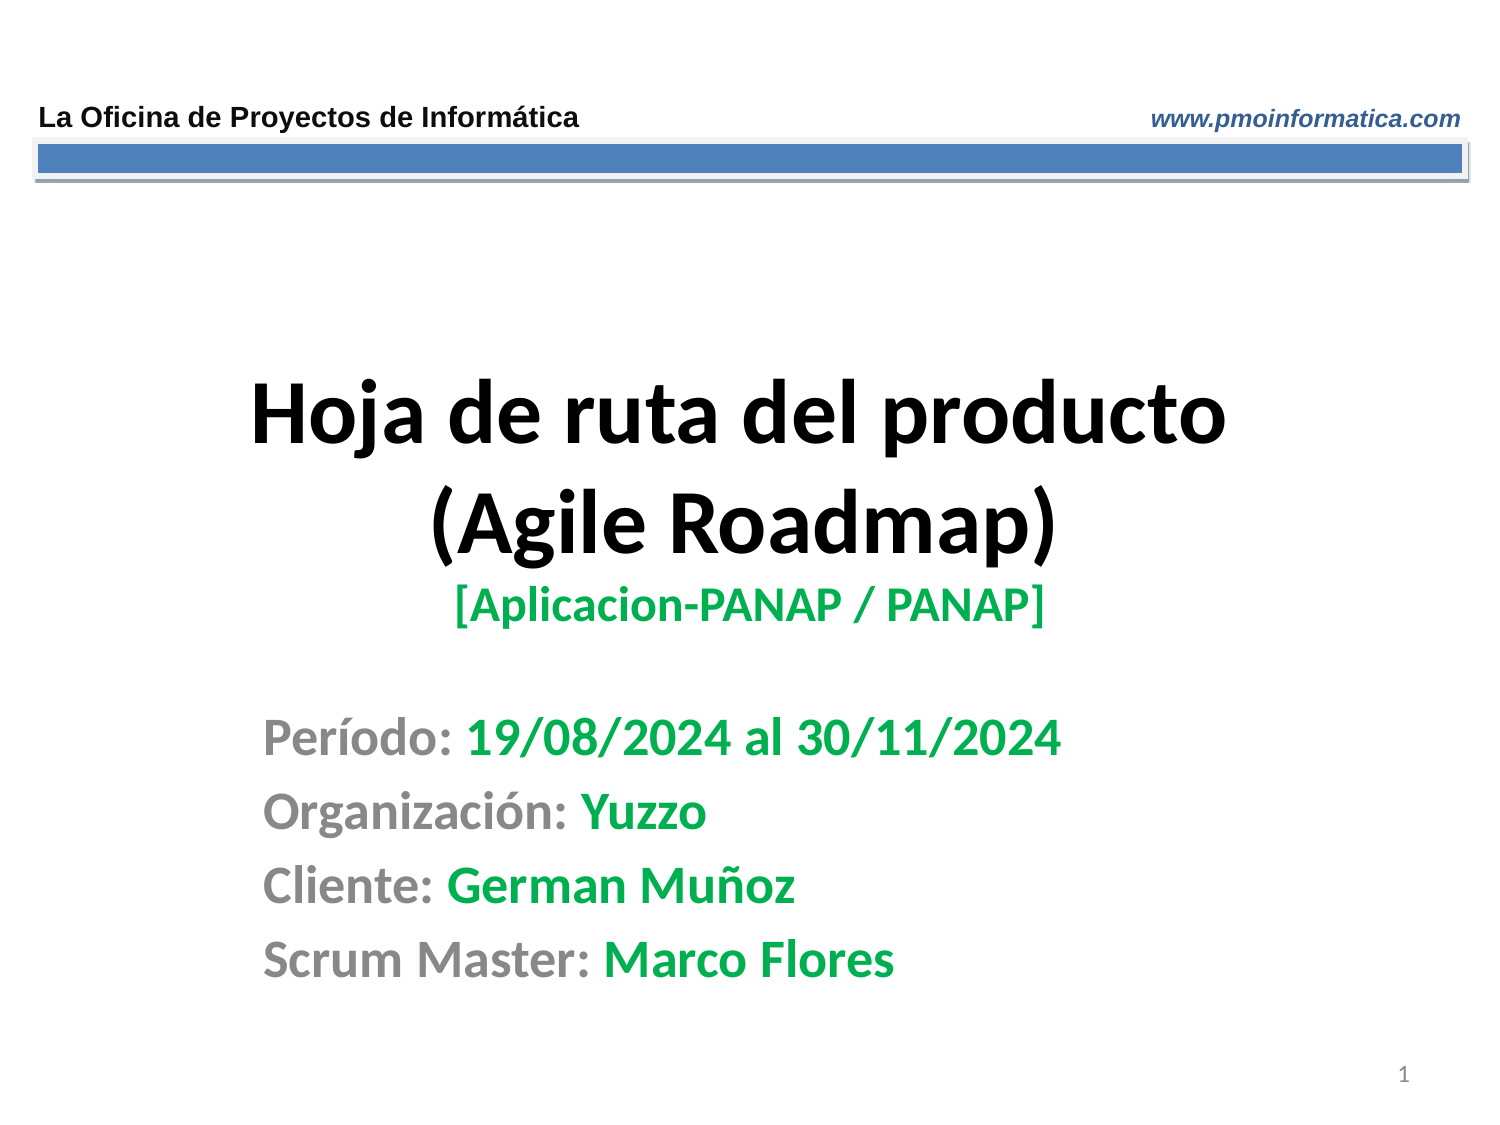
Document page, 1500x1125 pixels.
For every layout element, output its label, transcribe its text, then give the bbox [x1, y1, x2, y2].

title Hoja de ruta del producto (Agile Roadmap) [Aplicacion-PANAP / PANAP] [112, 349, 1388, 634]
slide_number ‹#› [1074, 1042, 1425, 1103]
subtitle Período: 19/08/2024 al 30/11/2024 Organización: Yuzzo Cliente: German Muñoz Scrum Master: Marco Flores [248, 693, 1252, 1044]
